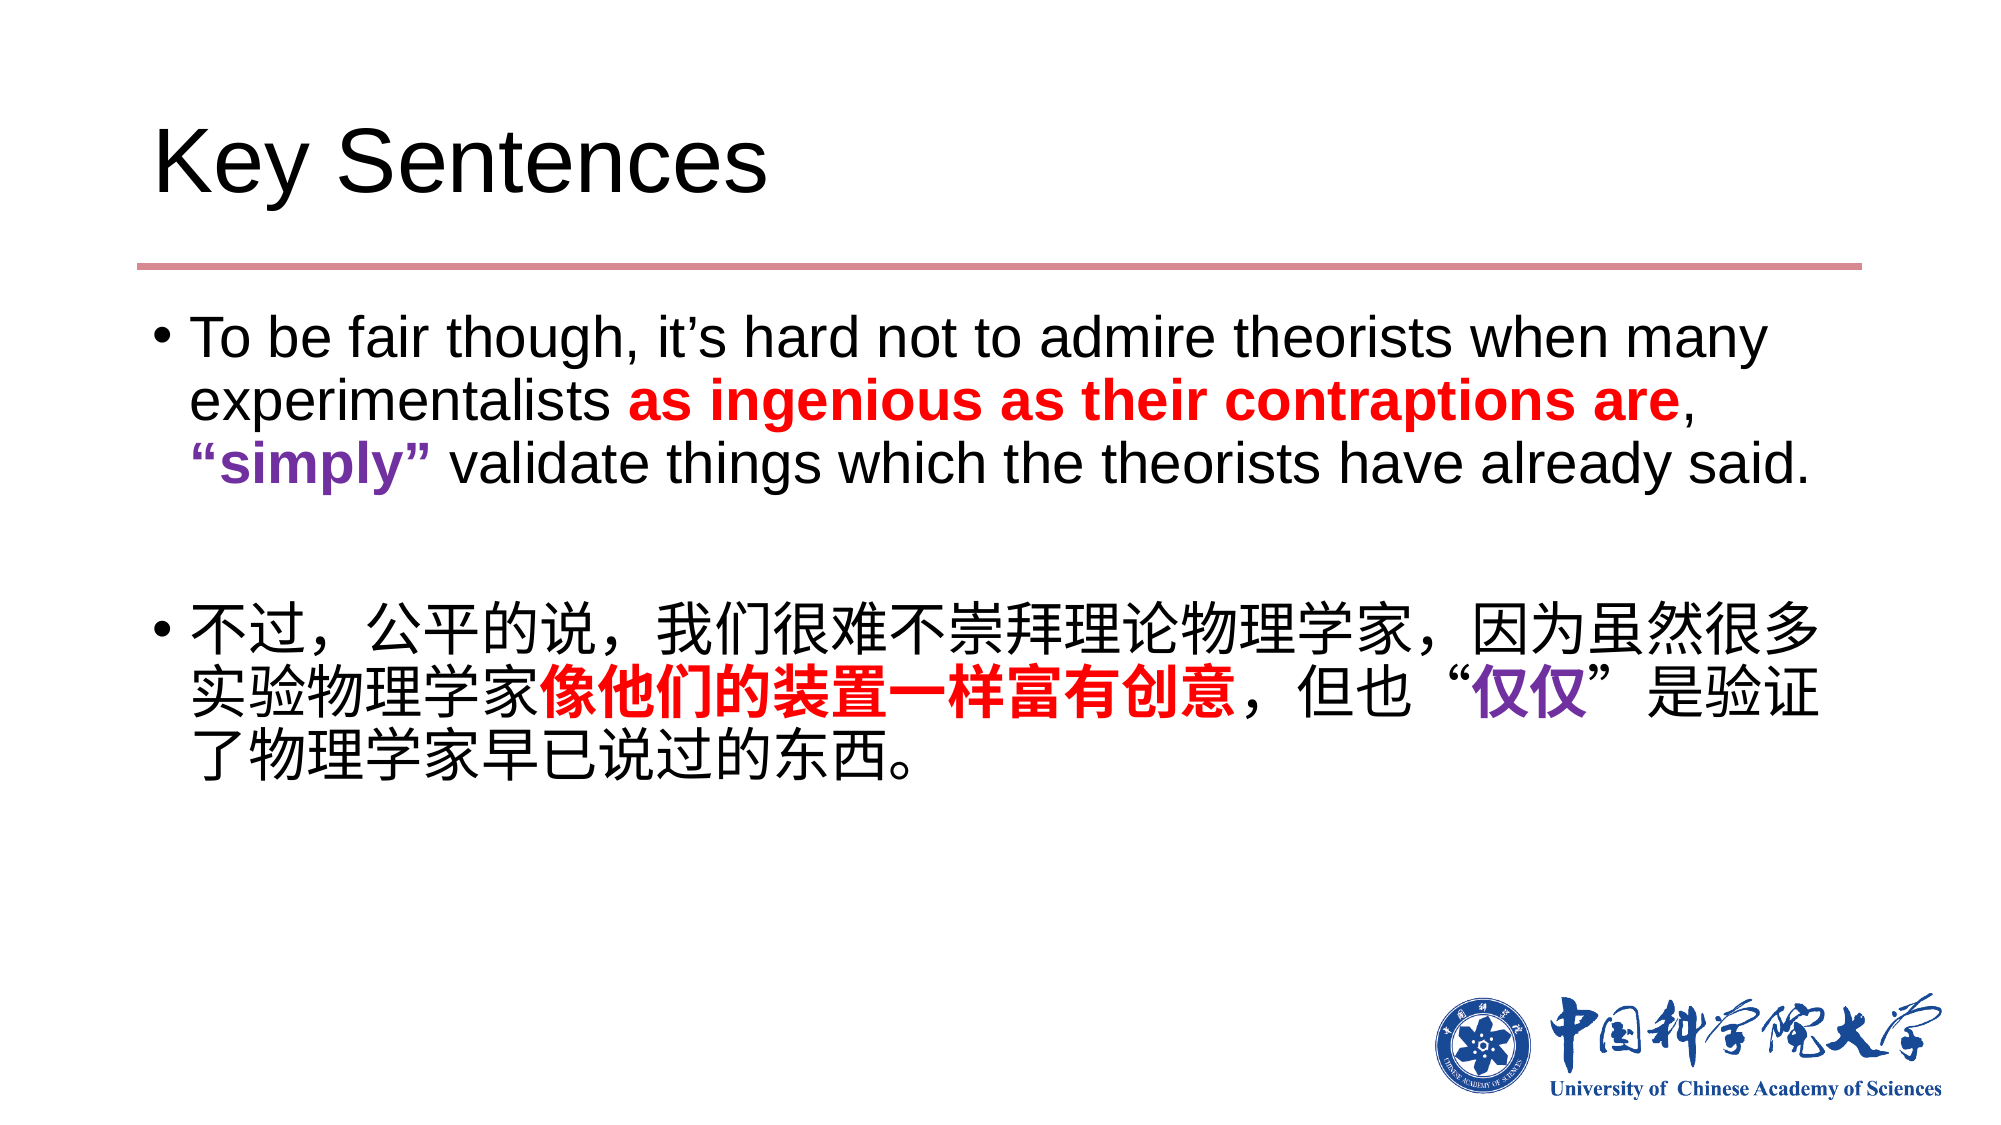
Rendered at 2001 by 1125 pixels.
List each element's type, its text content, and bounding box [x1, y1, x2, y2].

list To be fair though, it’s hard not to admire theorists when many experimentalists as ingenious as their contraptions are, “simply” validate things which the theorists have already said. 不过，公平的说，我们很难不崇拜理论物理学家，因为虽然很多实验物理学家像他们的装置一样富有创意，但也“仅仅”是验证了物理学家早已说过的东西。 [137, 299, 1863, 1014]
picture [1435, 993, 1942, 1100]
title Key Sentences [137, 59, 1863, 267]
